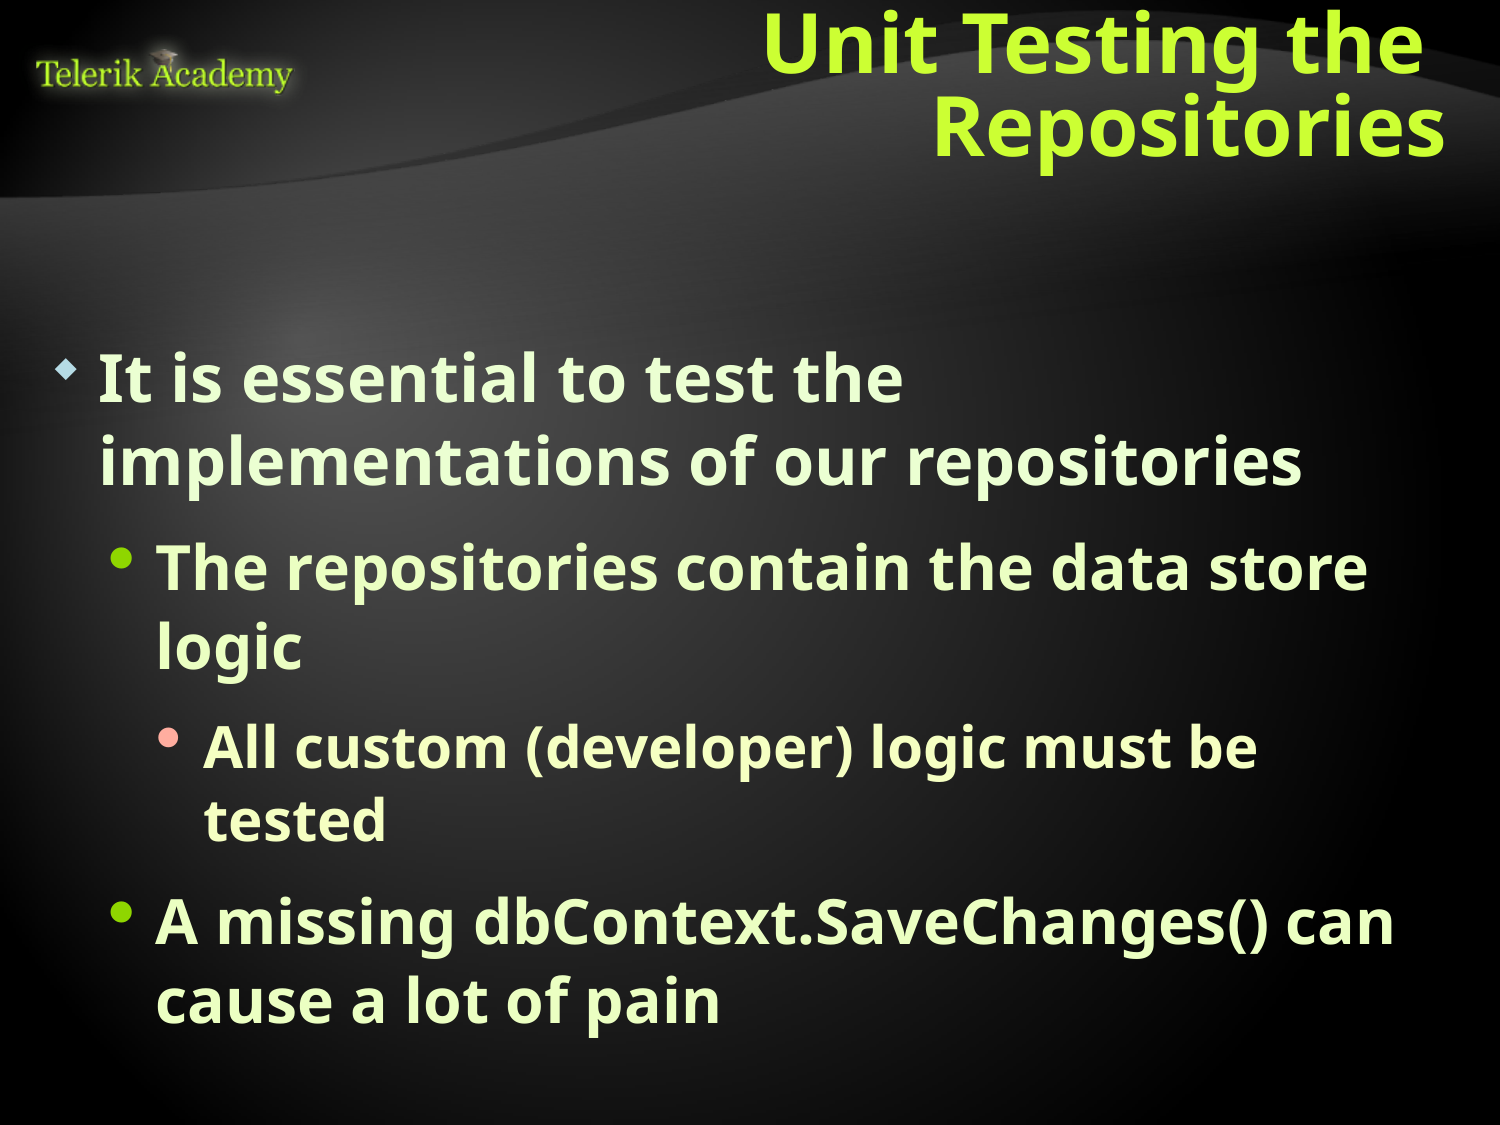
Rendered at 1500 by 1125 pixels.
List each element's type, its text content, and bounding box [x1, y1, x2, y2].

list It is essential to test the implementations of our repositories The repositories contain the data store logic All custom (developer) logic must be tested A missing dbContext.SaveChanges() can cause a lot of pain [37, 323, 1463, 1109]
picture [0, 0, 1500, 1125]
title Unit Testing the Repositories [300, 21, 1463, 159]
